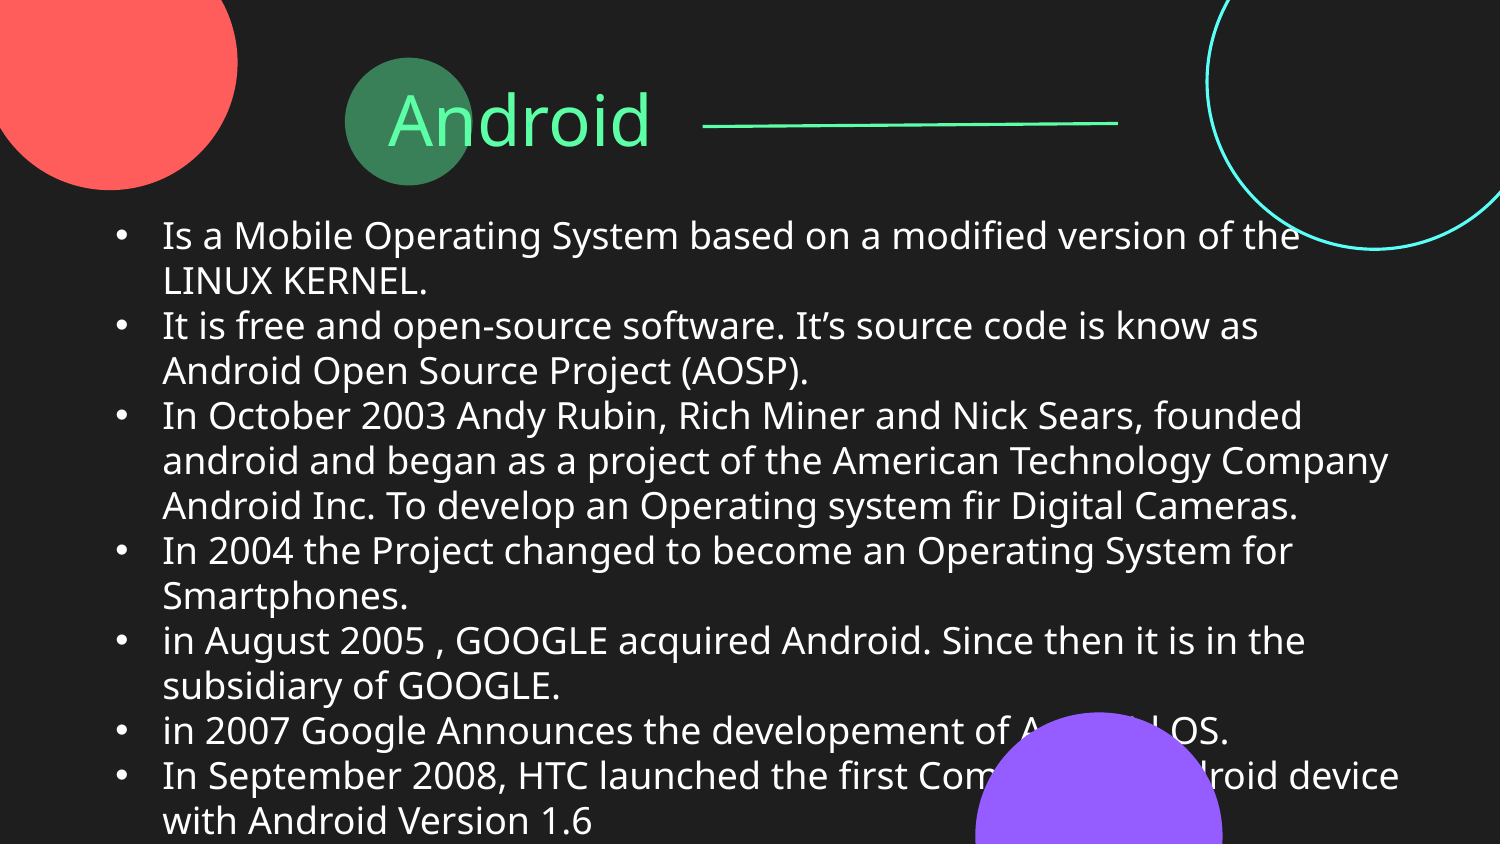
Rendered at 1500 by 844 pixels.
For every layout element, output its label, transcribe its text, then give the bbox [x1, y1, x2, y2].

title Android [373, 79, 1147, 156]
subtitle Is a Mobile Operating System based on a modified version of the LINUX KERNEL. It is free and open-source software. It’s source code is know as Android Open Source Project (AOSP). In October 2003 Andy Rubin, Rich Miner and Nick Sears, founded android and began as a project of the American Technology Company Android Inc. To develop an Operating system fir Digital Cameras. In 2004 the Project changed to become an Operating System for Smartphones. in August 2005 , GOOGLE acquired Android. Since then it is in the subsidiary of GOOGLE. in 2007 Google Announces the developement of Android OS. In September 2008, HTC launched the first Commercial Android device with Android Version 1.6 Currently Android is Owned by GOOGLE. [100, 197, 1421, 397]
text_box [1207, 0, 1500, 250]
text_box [702, 123, 1119, 127]
text_box [0, 0, 238, 191]
text_box [975, 712, 1223, 844]
text_box [344, 57, 463, 186]
slide_number [1389, 764, 1480, 816]
